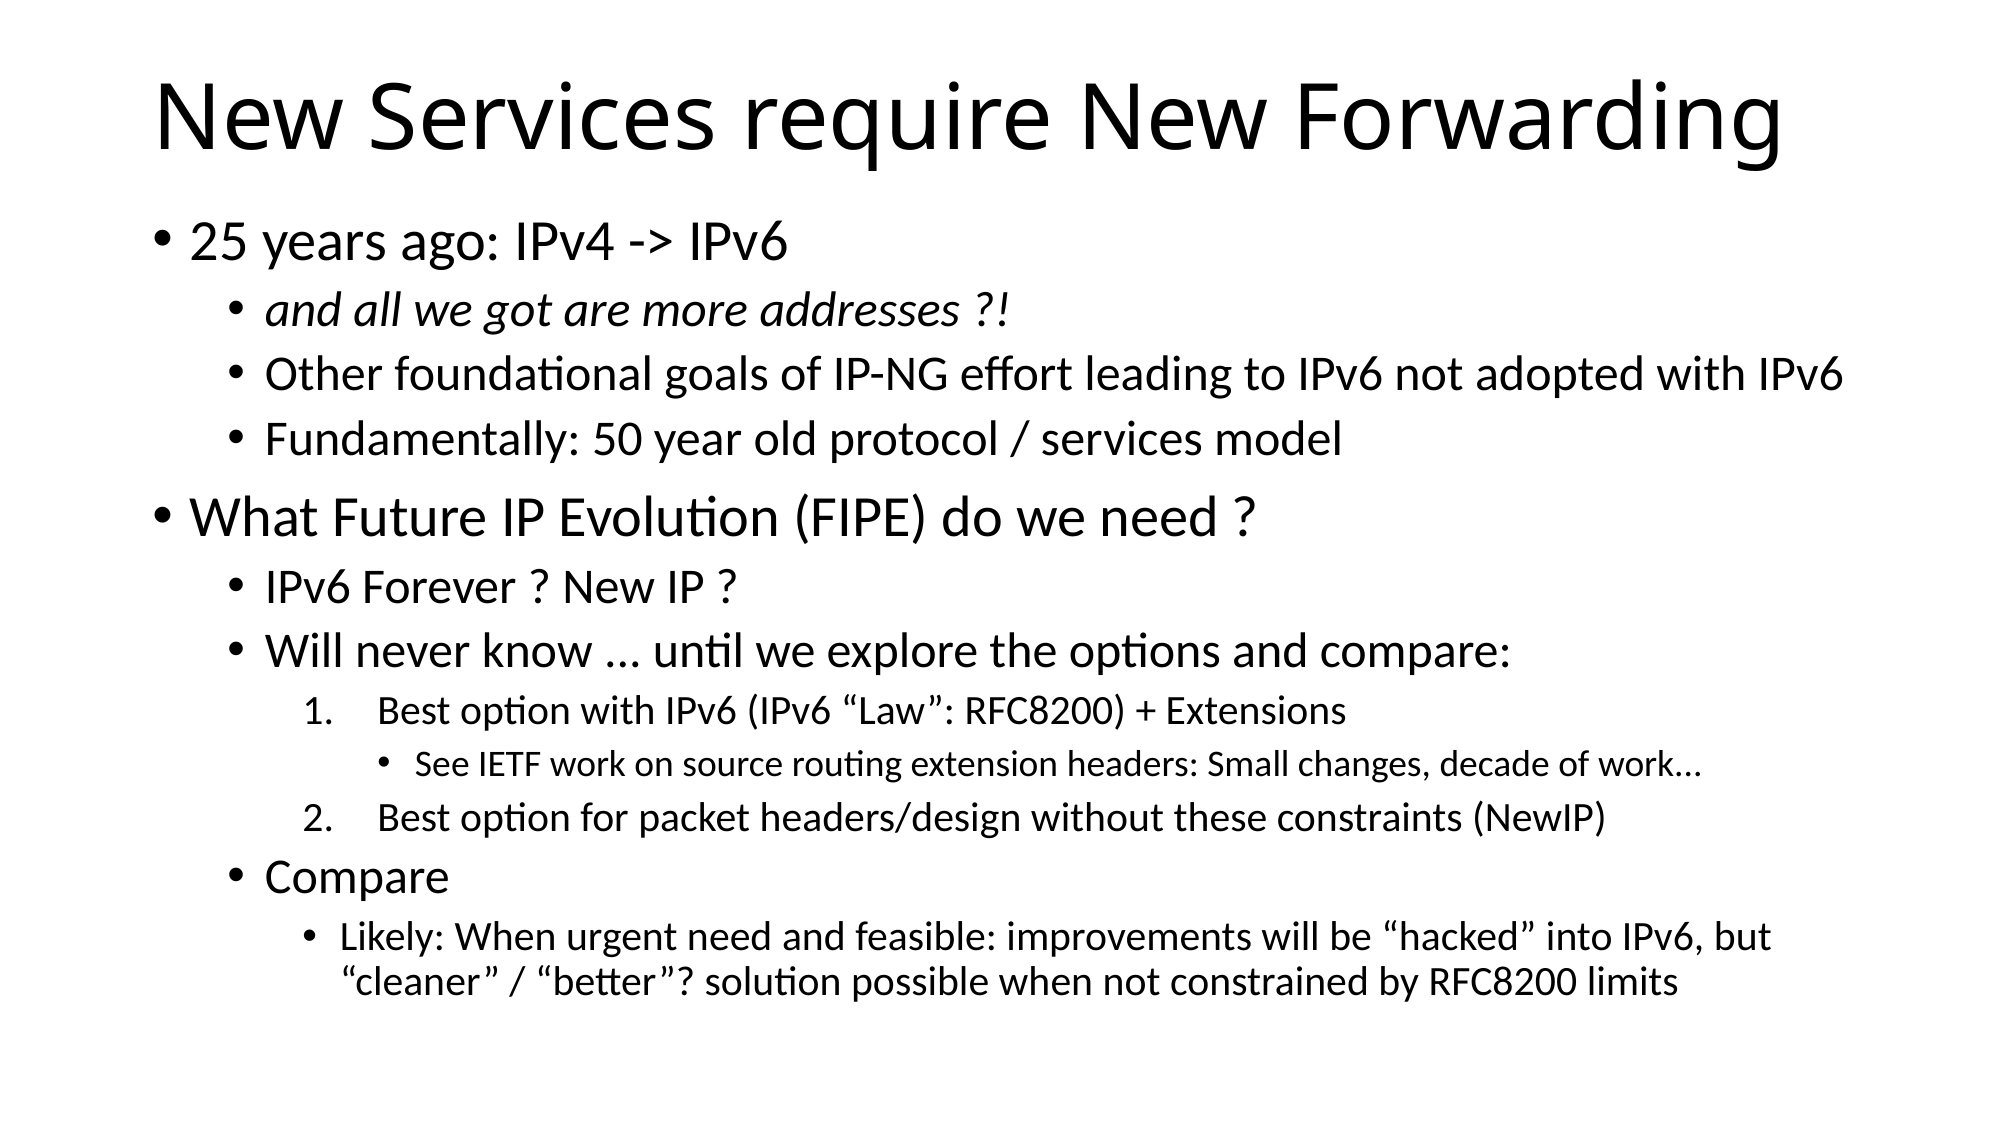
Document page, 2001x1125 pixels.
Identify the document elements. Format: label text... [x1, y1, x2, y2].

title New Services require New Forwarding [137, 59, 1863, 181]
list 25 years ago: IPv4 -> IPv6 and all we got are more addresses ?! Other foundational goals of IP-NG effort leading to IPv6 not adopted with IPv6 Fundamentally: 50 year old protocol / services model What Future IP Evolution (FIPE) do we need ? IPv6 Forever ? New IP ? Will never know ... until we explore the options and compare: Best option with IPv6 (IPv6 “Law”: RFC8200) + Extensions See IETF work on source routing extension headers: Small changes, decade of work... Best option for packet headers/design without these constraints (NewIP) Compare Likely: When urgent need and feasible: improvements will be “hacked” into IPv6, but “cleaner” / “better”? solution possible when not constrained by RFC8200 limits [137, 202, 1863, 1014]
